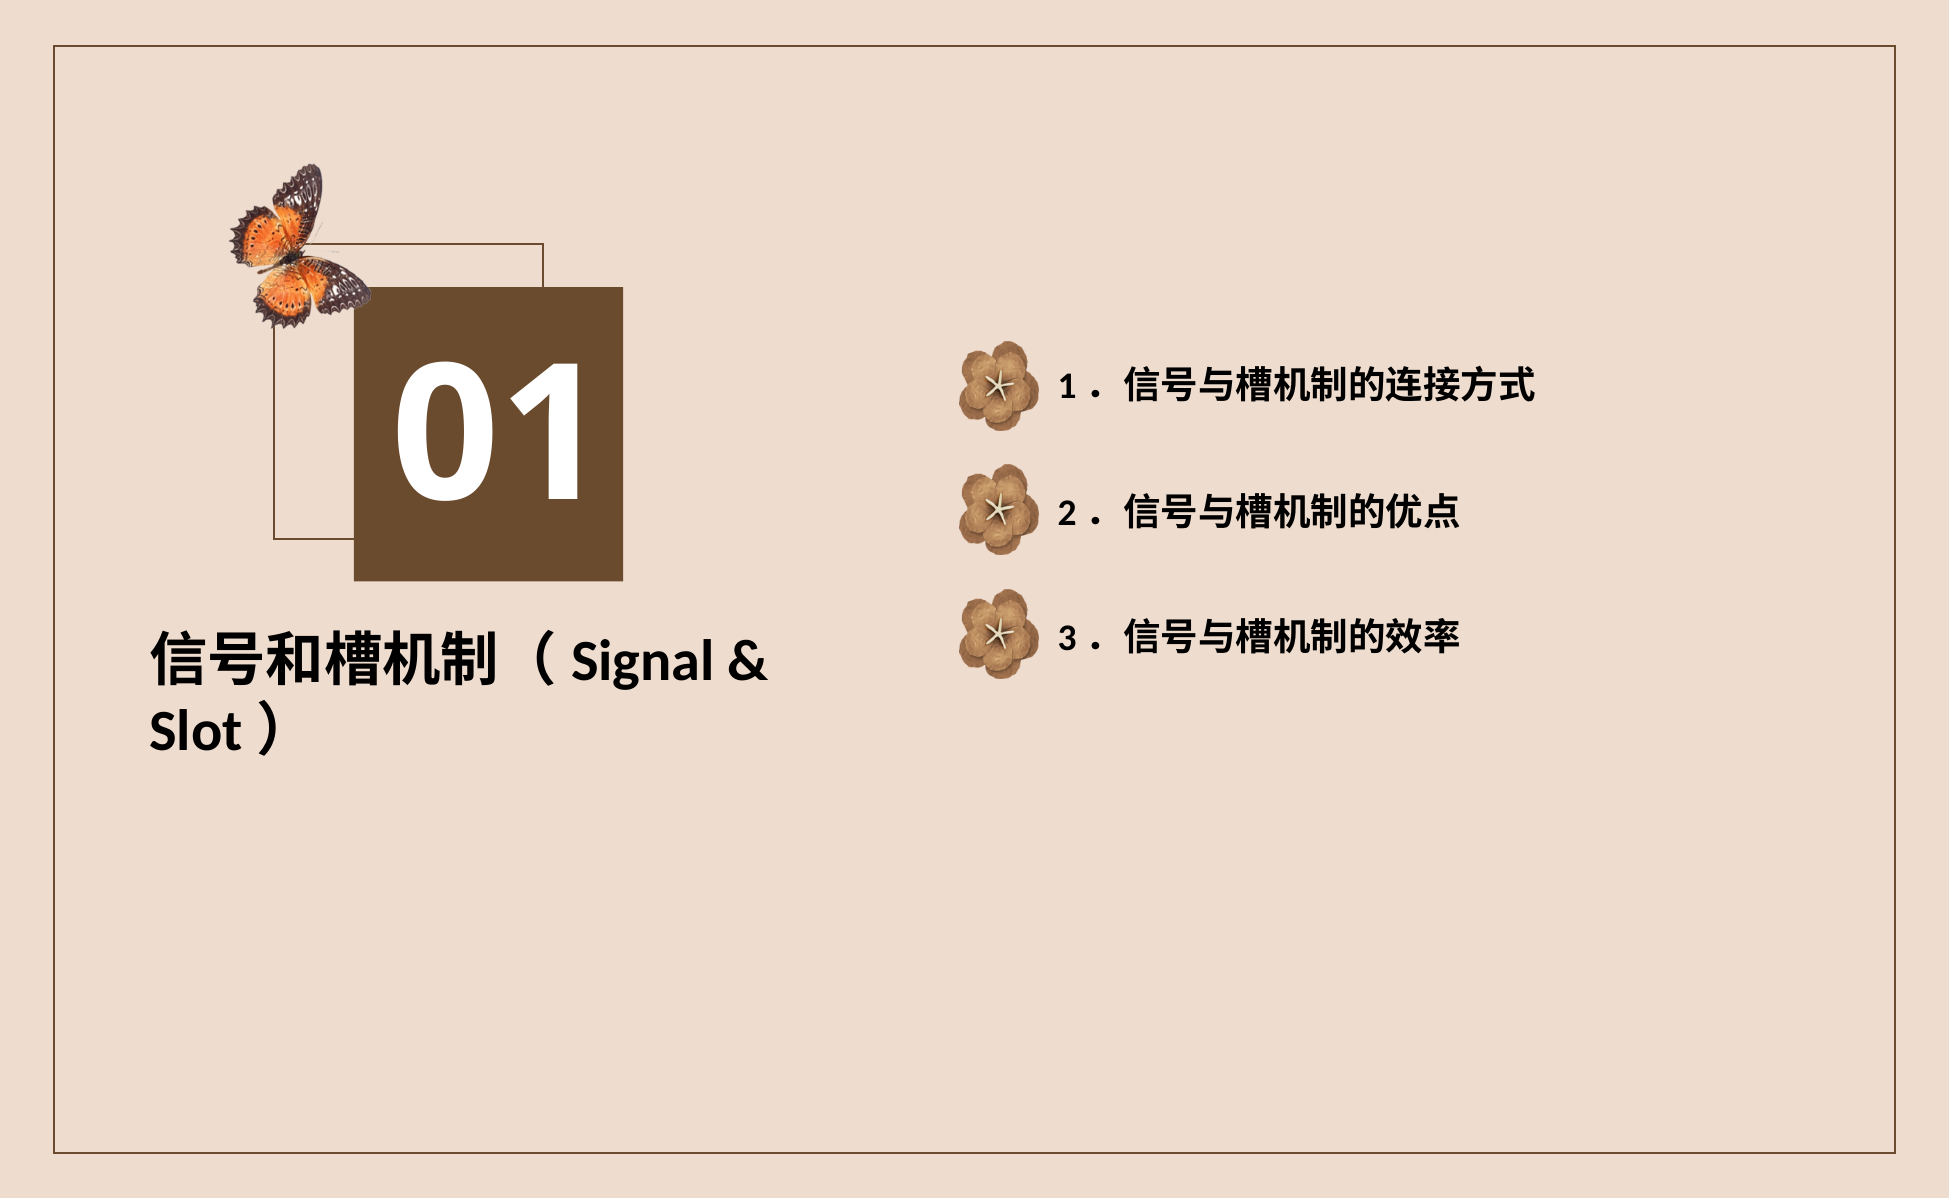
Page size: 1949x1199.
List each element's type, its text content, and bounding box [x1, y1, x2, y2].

text_box [380, 243, 544, 302]
text_box 1．信号与槽机制的连接方式 [1039, 351, 1670, 416]
text_box [353, 540, 624, 582]
picture [225, 150, 380, 334]
text_box [273, 334, 377, 540]
picture [959, 589, 1039, 679]
text_box 01 [377, 302, 624, 545]
text_box [544, 286, 624, 302]
text_box 2．信号与槽机制的优点 [1039, 478, 1631, 543]
text_box 信号和槽机制（Signal & Slot） [135, 614, 906, 770]
text_box 3．信号与槽机制的效率 [1039, 603, 1631, 668]
picture [959, 464, 1039, 555]
text_box [53, 45, 1896, 1154]
picture [959, 341, 1039, 431]
